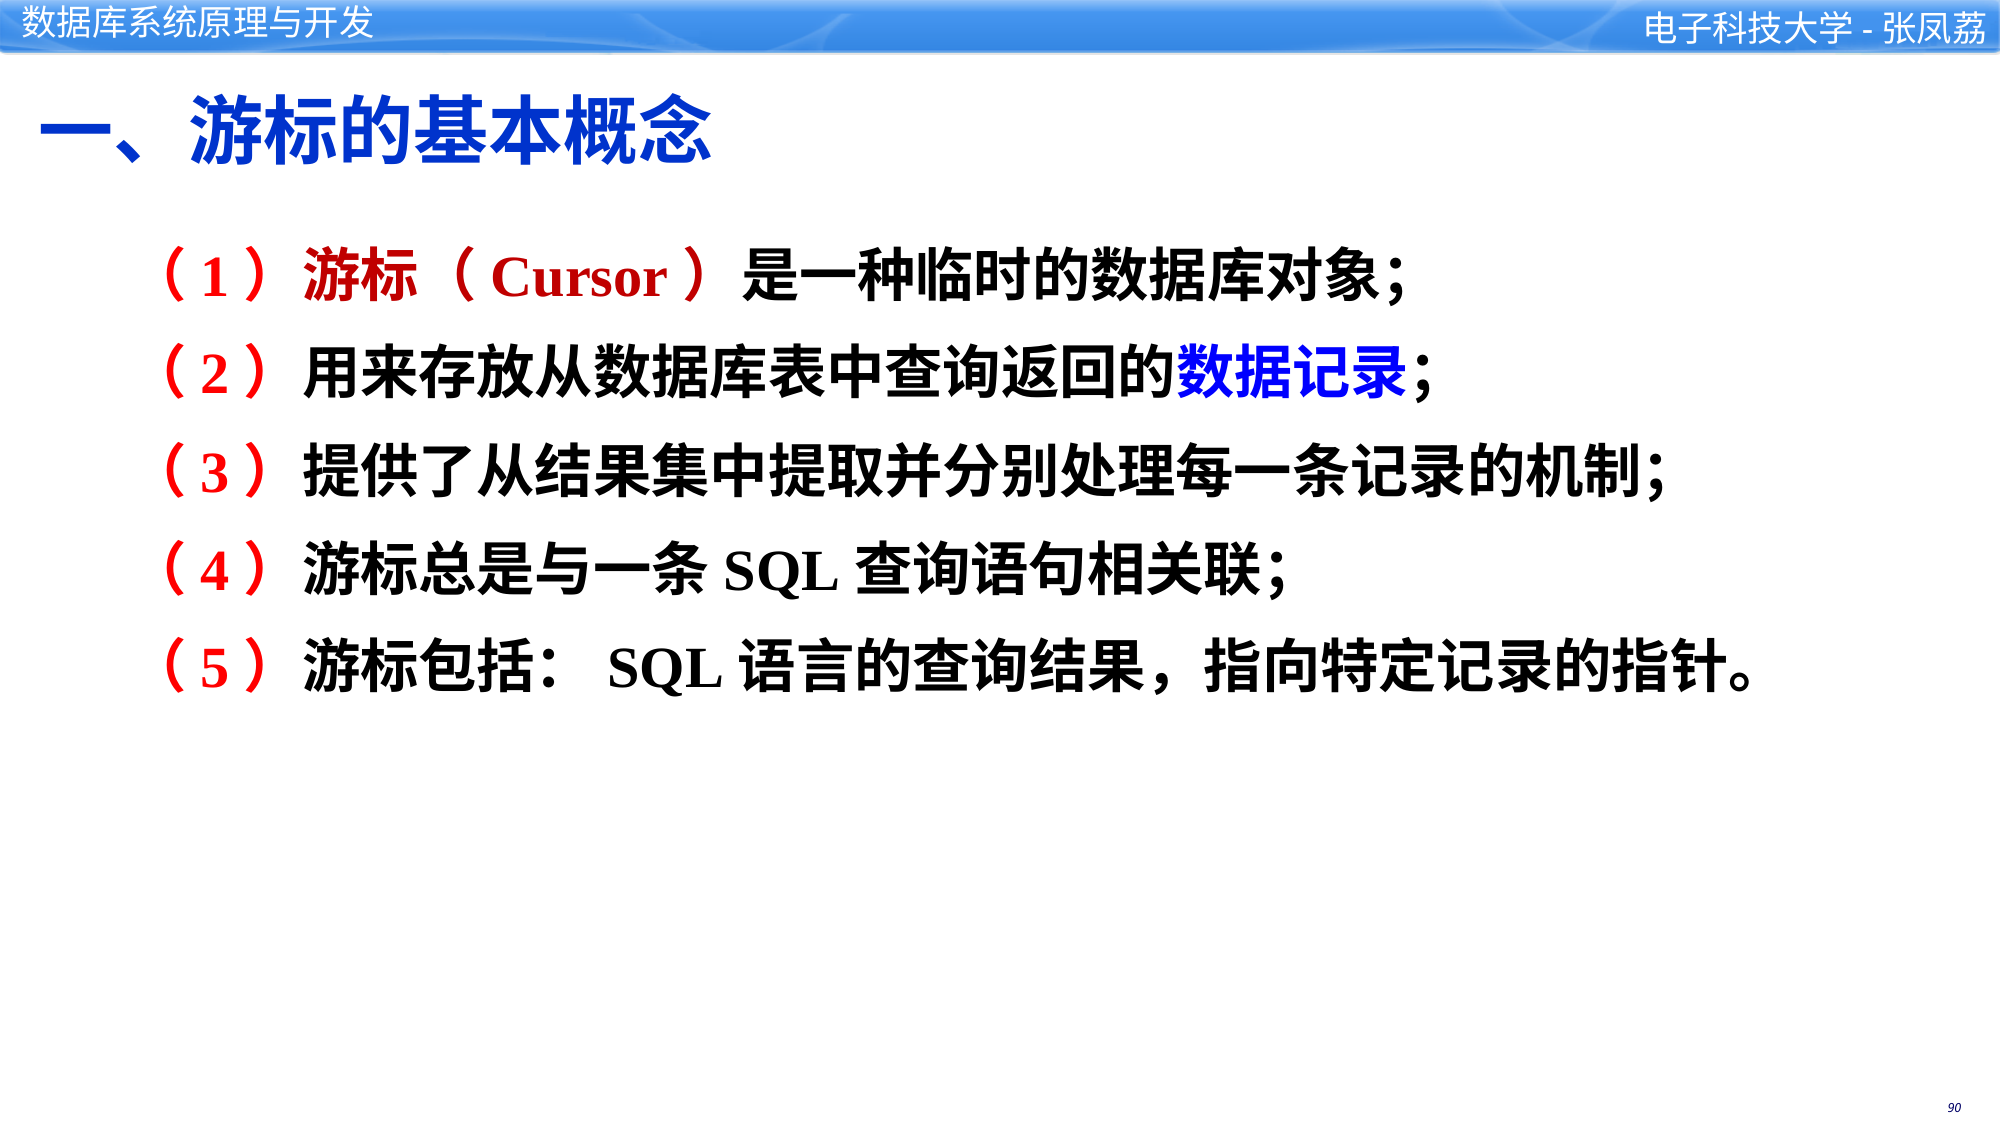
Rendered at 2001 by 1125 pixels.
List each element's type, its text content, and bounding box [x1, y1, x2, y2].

picture [0, 0, 2000, 55]
text_box （1）游标（Cursor）是一种临时的数据库对象； （2）用来存放从数据库表中查询返回的数据记录； （3）提供了从结果集中提取并分别处理每一条记录的机制； （4）游标总是与一条SQL查询语句相关联； （5）游标包括：SQL语言的查询结果，指向特定记录的指针。 [113, 202, 1957, 707]
text_box 一、游标的基本概念 [27, 78, 1012, 180]
